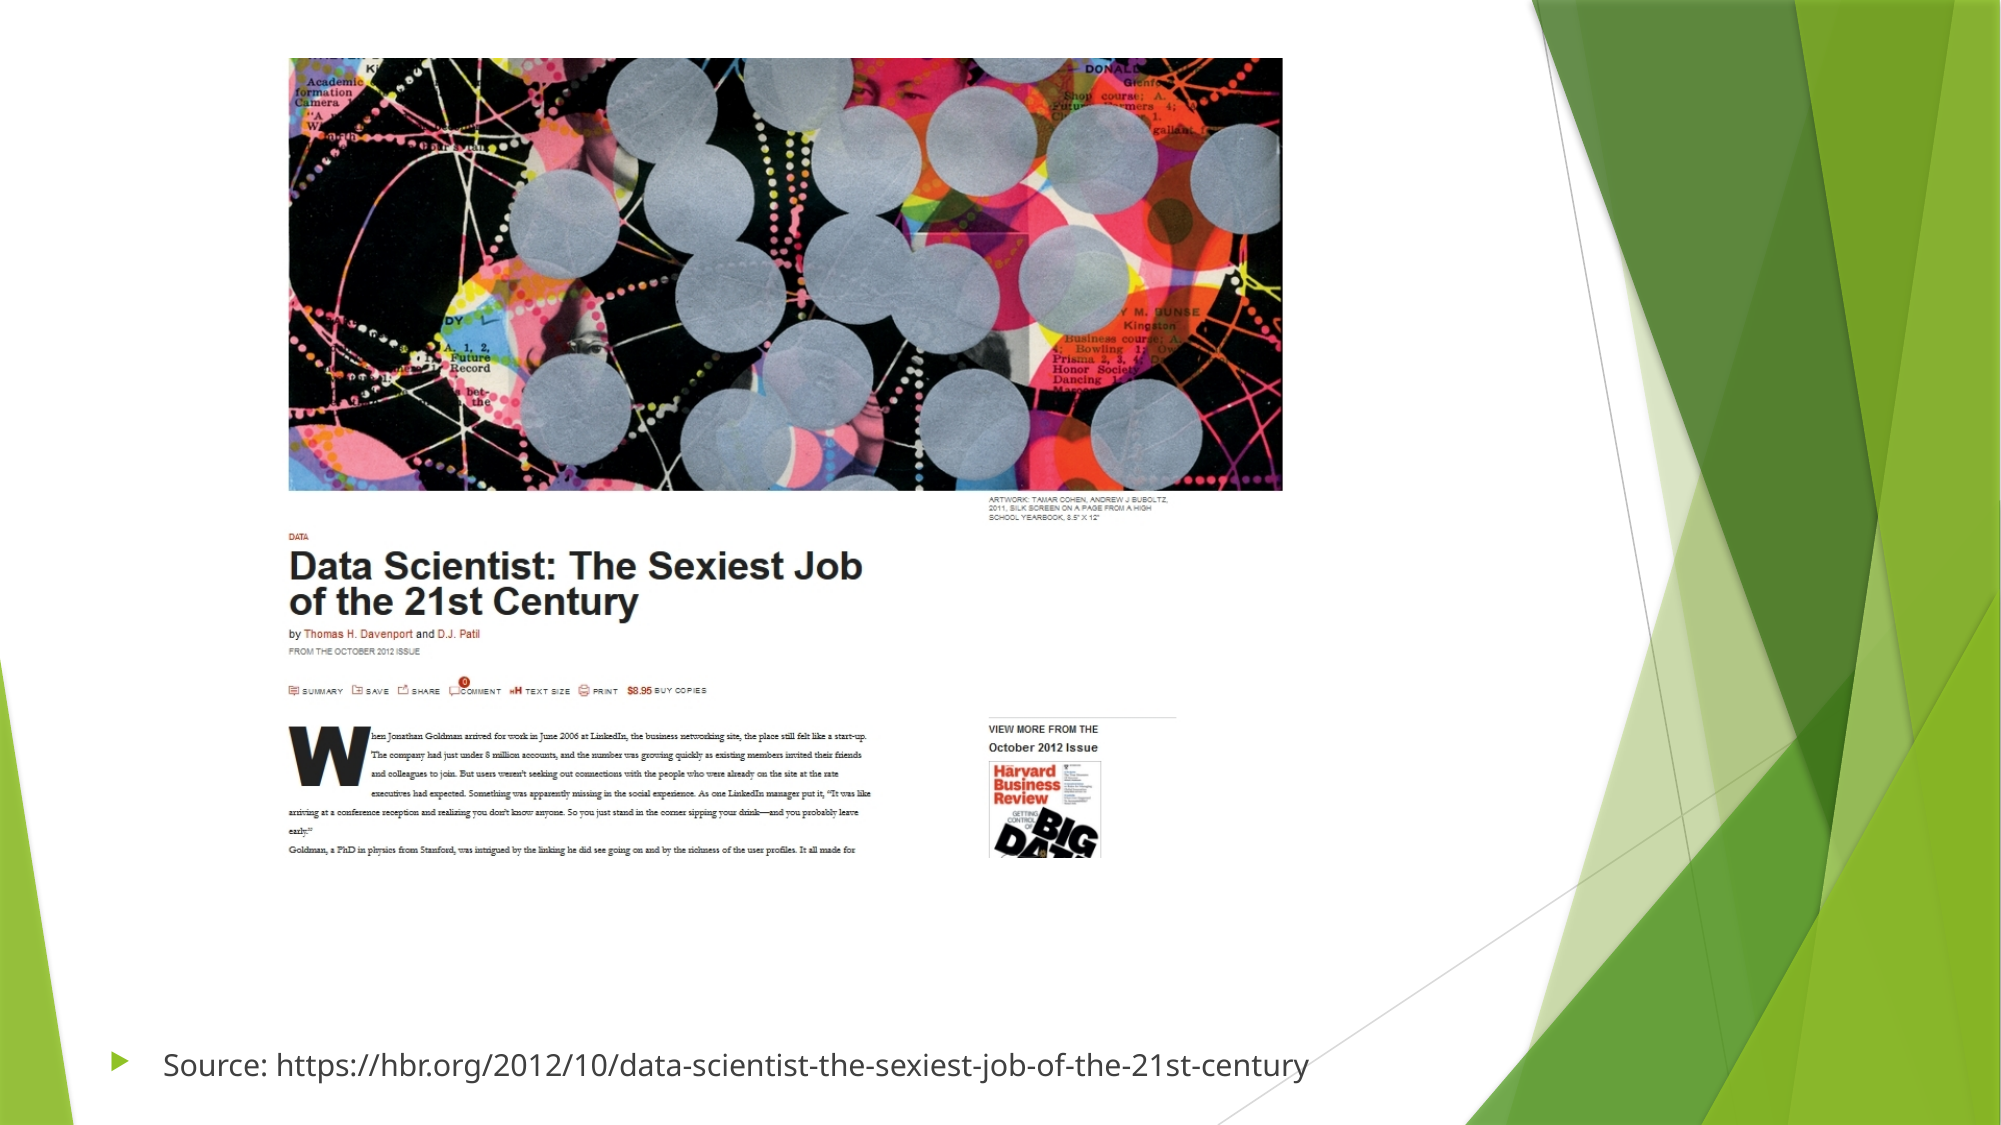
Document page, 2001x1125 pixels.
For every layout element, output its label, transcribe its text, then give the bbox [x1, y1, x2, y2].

list Source: https://hbr.org/2012/10/data-scientist-the-sexiest-job-of-the-21st-century [94, 1038, 1505, 1091]
picture [274, 57, 1286, 858]
